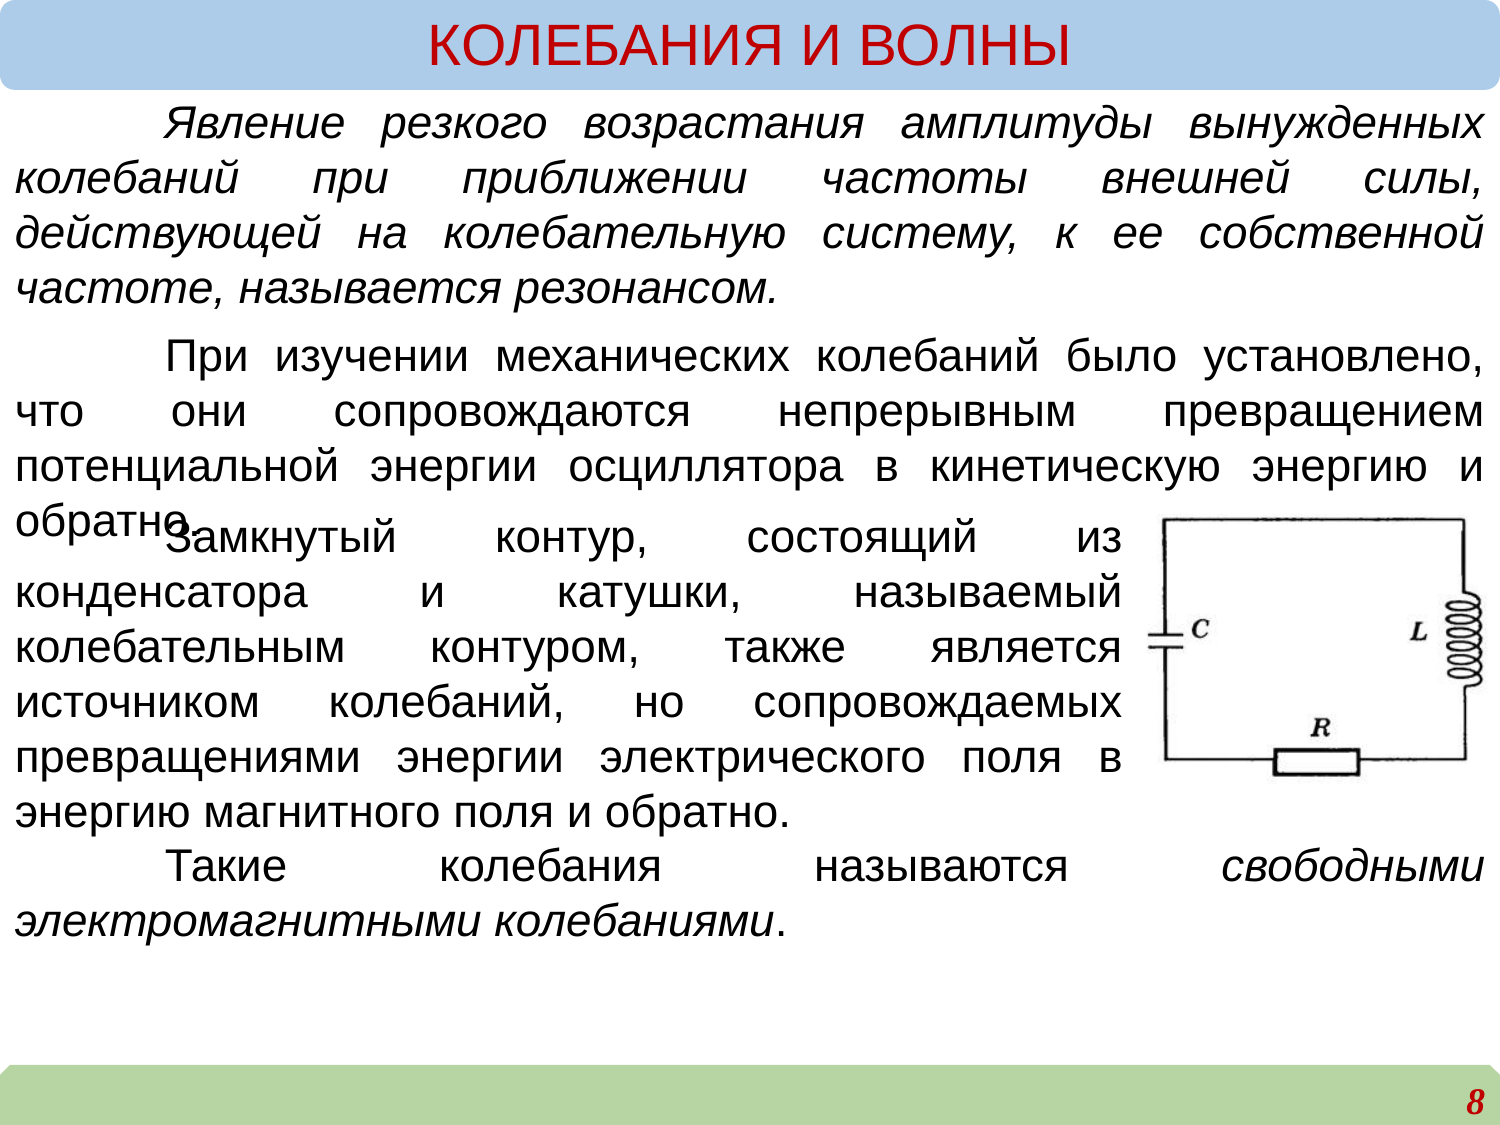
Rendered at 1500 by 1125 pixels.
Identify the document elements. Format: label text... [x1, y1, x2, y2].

text_box Замкнутый контур, состоящий из конденсатора и катушки, называемый колебательным контуром, также является источником колебаний, но сопровождаемых превращениями энергии электрического поля в энергию магнитного поля и обратно. [0, 499, 1138, 827]
text_box Явление резкого возрастания амплитуды вынужденных колебаний при приближении частоты внешней силы, действующей на колебательную систему, к ее собственной частоте, называется резонансом. [0, 85, 1500, 318]
picture [1137, 504, 1500, 788]
slide_number 8 [1162, 1069, 1500, 1125]
text_box Такие колебания называются свободными электромагнитными колебаниями. [0, 827, 1500, 953]
text_box При изучении механических колебаний было установлено, что они сопровождаются непрерывным превращением потенциальной энергии осциллятора в кинетическую энергию и обратно. [0, 318, 1500, 504]
text_box КОЛЕБАНИЯ И ВОЛНЫ [0, 0, 1500, 85]
text_box [0, 1064, 1494, 1125]
